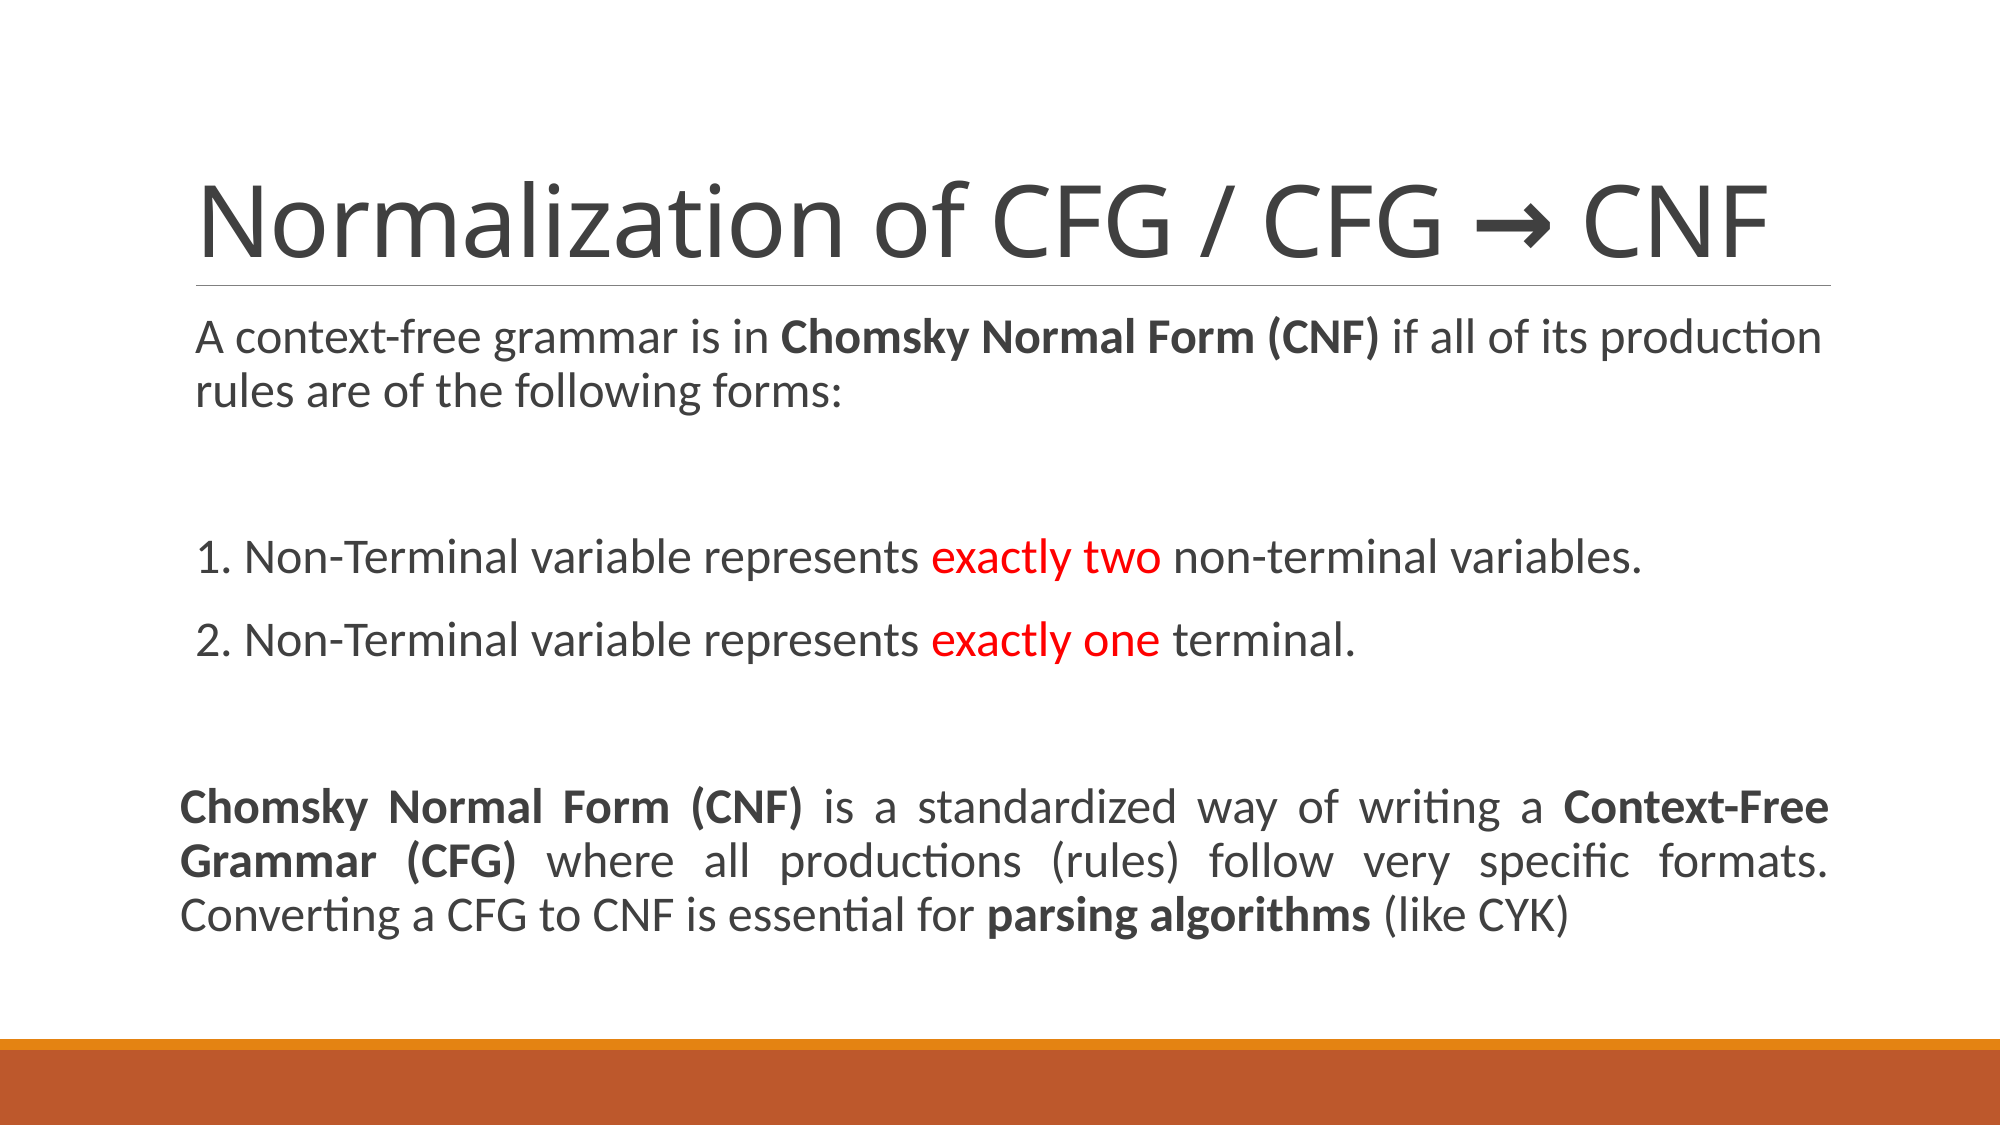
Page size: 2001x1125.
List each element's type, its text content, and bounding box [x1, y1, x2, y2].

title Normalization of CFG / CFG → CNF [180, 47, 1830, 285]
list A context-free grammar is in Chomsky Normal Form (CNF) if all of its production rules are of the following forms: 1. Non-Terminal variable represents exactly two non-terminal variables. 2. Non-Terminal variable represents exactly one terminal. Chomsky Normal Form (CNF) is a standardized way of writing a Context-Free Grammar (CFG) where all productions (rules) follow very specific formats. Converting a CFG to CNF is essential for parsing algorithms (like CYK) [180, 302, 1830, 963]
